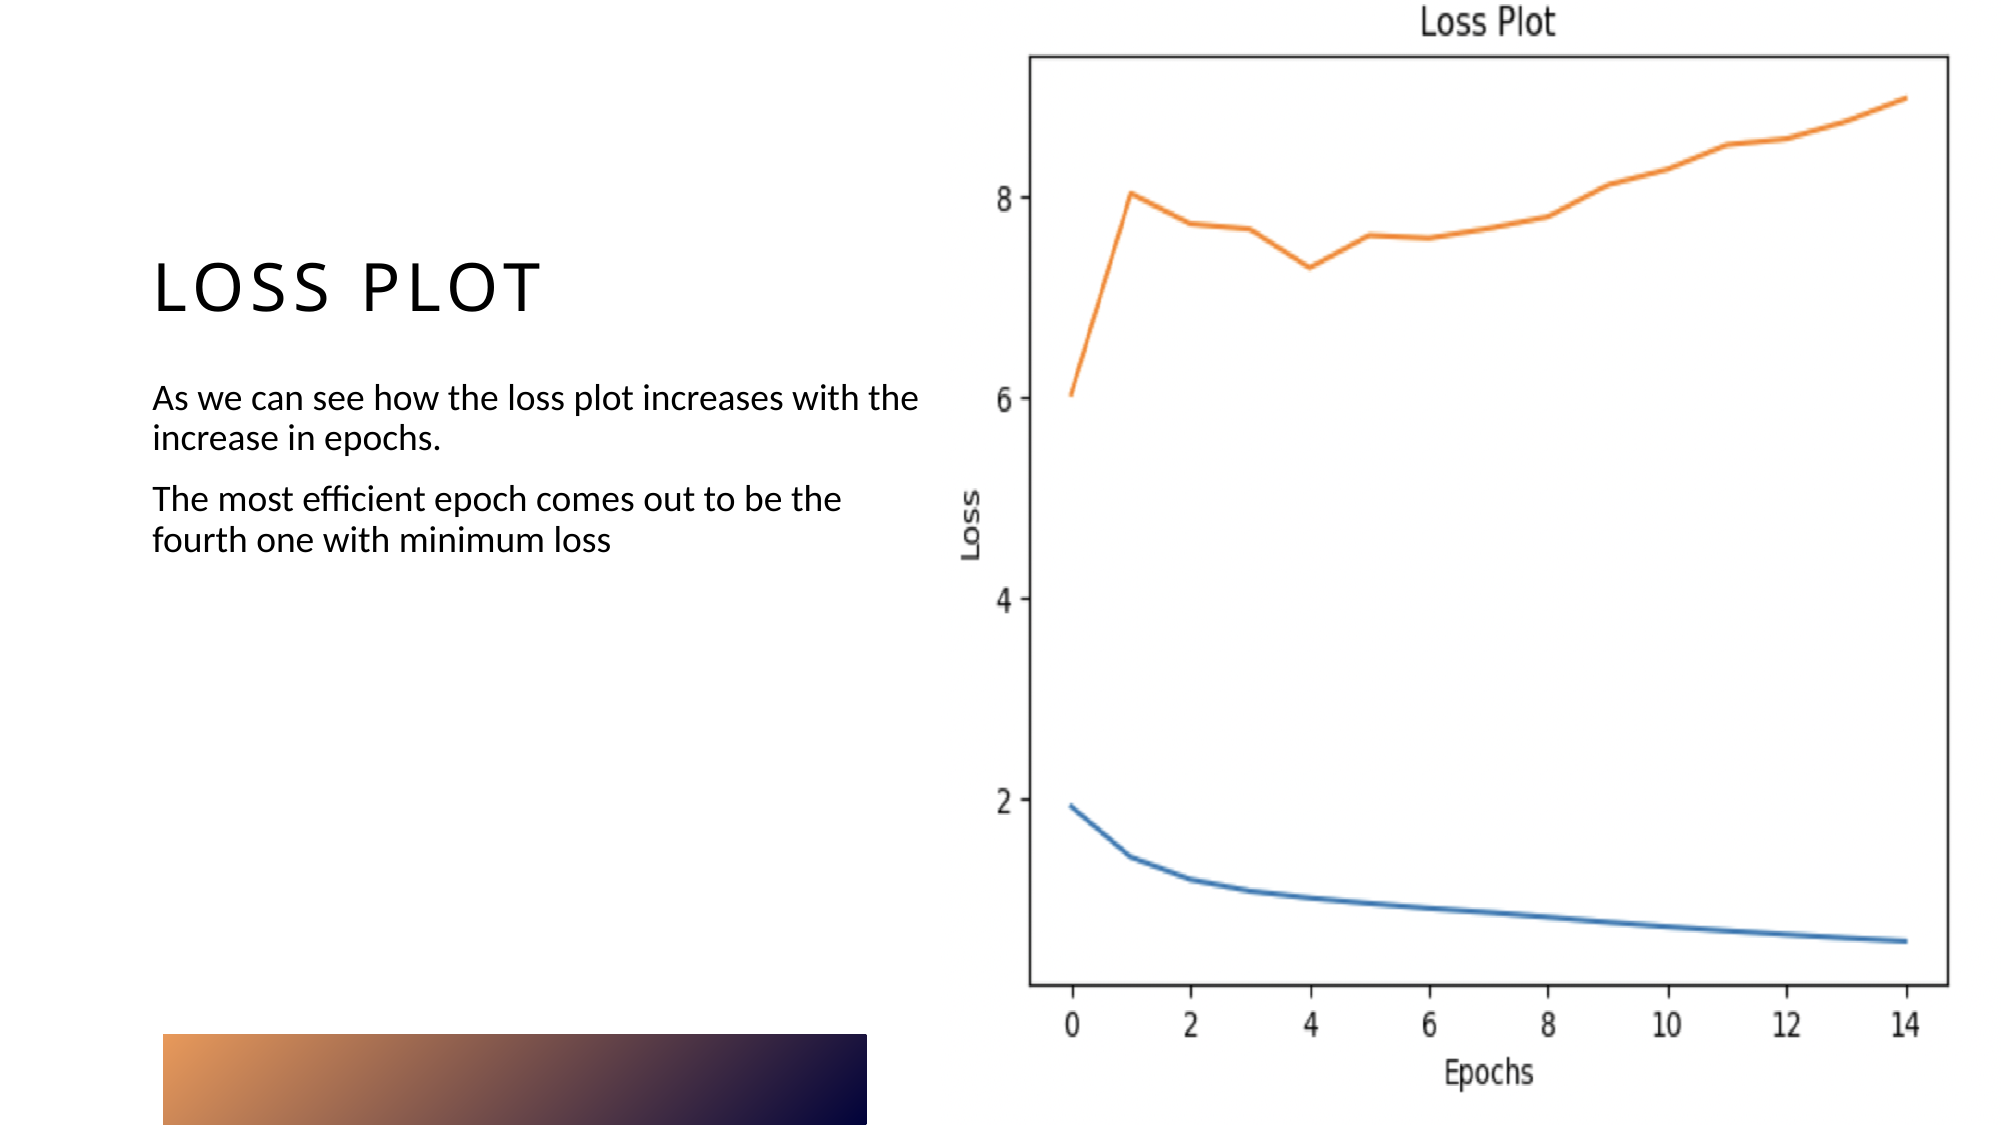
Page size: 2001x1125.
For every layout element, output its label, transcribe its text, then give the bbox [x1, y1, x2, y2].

title Loss plot [137, 73, 939, 333]
picture [939, 0, 2001, 1125]
list As we can see how the loss plot increases with the increase in epochs. The most efficient epoch comes out to be the fourth one with minimum loss [137, 370, 939, 1011]
